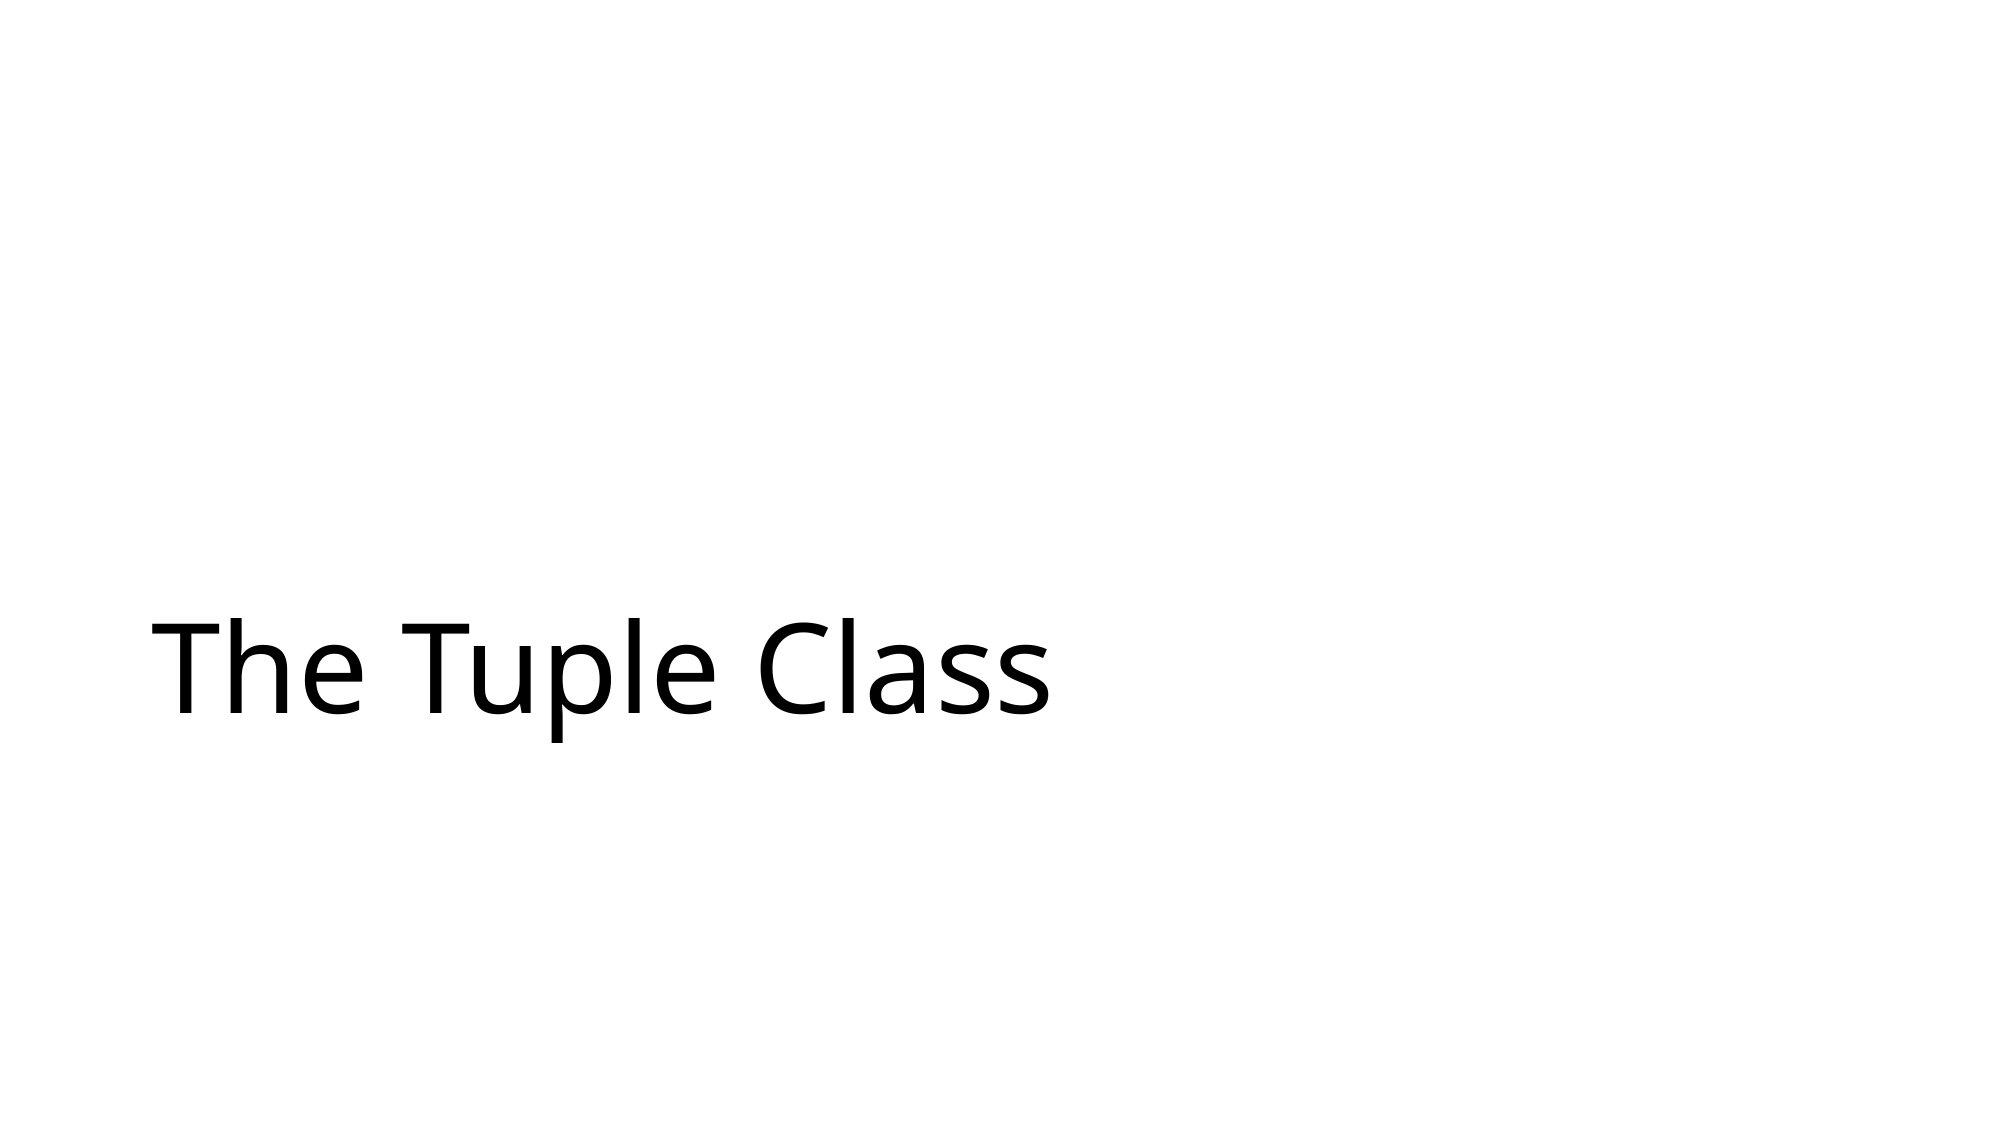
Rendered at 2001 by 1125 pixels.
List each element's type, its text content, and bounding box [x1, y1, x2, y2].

title The Tuple Class [136, 280, 1862, 749]
